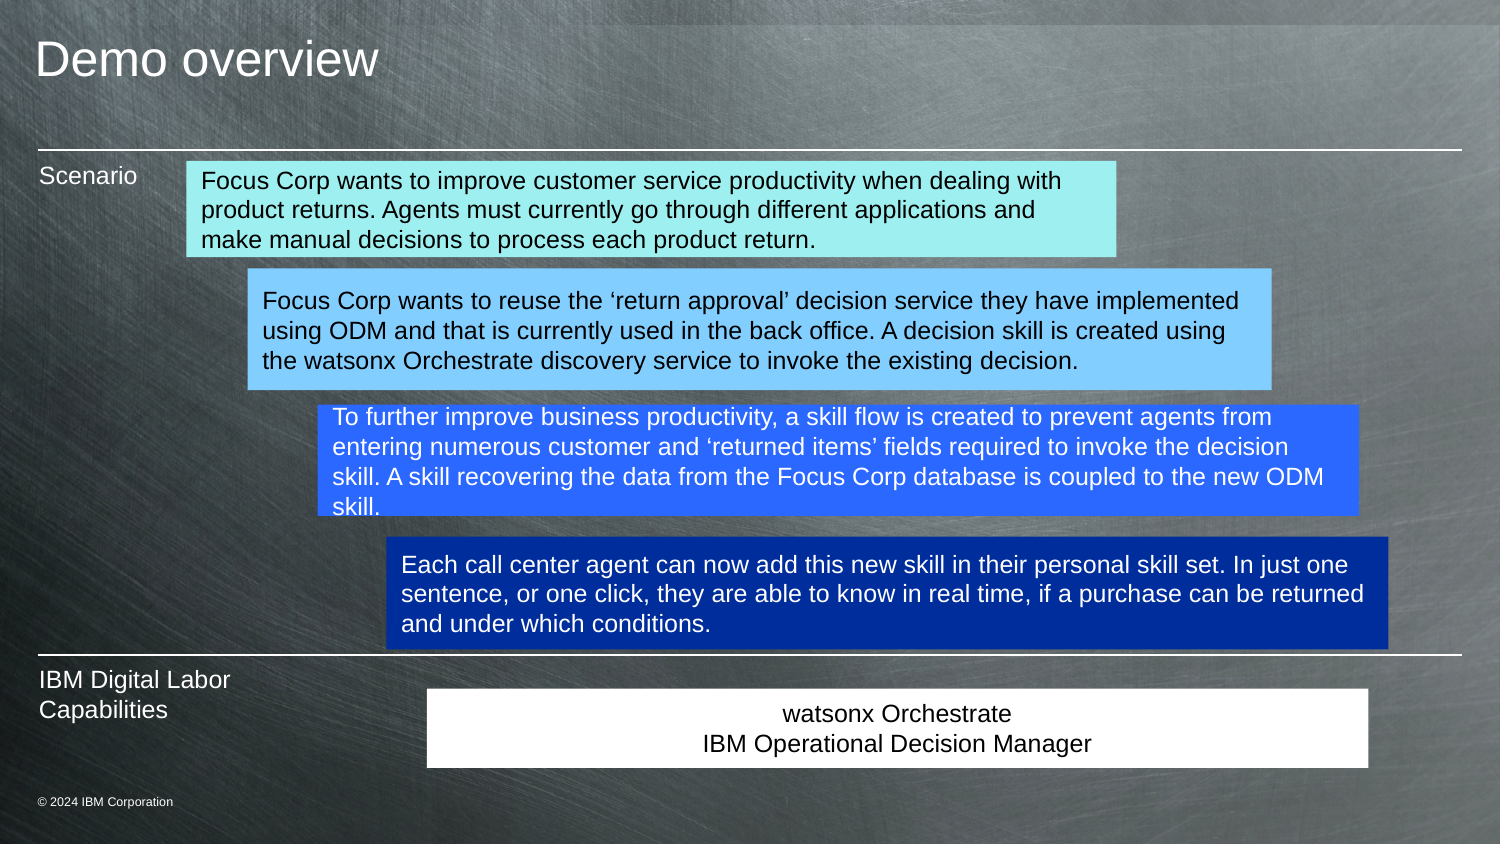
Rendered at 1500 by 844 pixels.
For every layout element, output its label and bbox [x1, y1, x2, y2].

picture [0, 0, 1500, 844]
text_box [426, 688, 1369, 769]
text_box [186, 160, 1389, 650]
